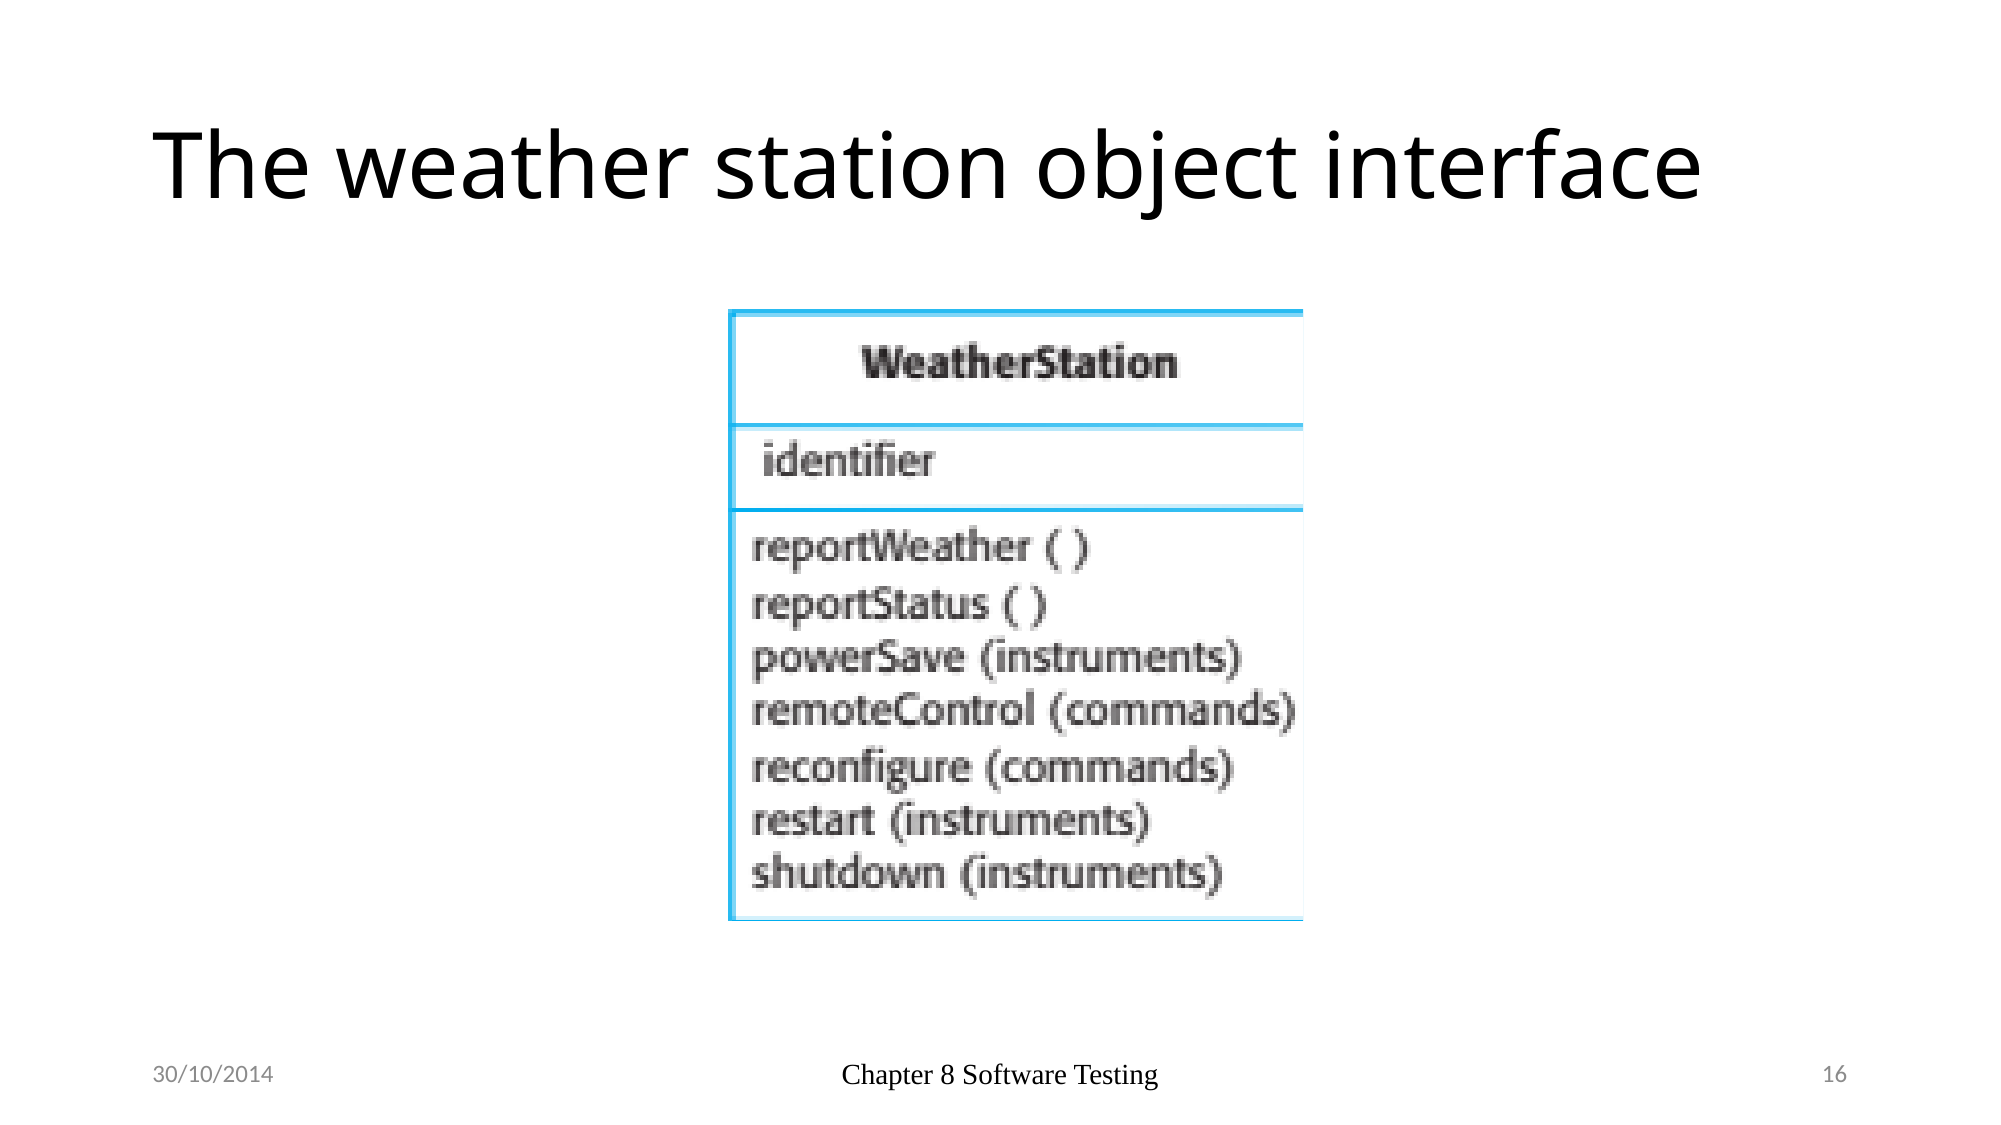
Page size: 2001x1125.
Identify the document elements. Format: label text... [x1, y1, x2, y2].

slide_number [137, 1042, 588, 1103]
title The weather station object interface [137, 59, 1863, 278]
slide_number 16 [1412, 1042, 1863, 1103]
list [458, 309, 1570, 921]
footer Chapter 8 Software Testing [662, 1042, 1338, 1103]
